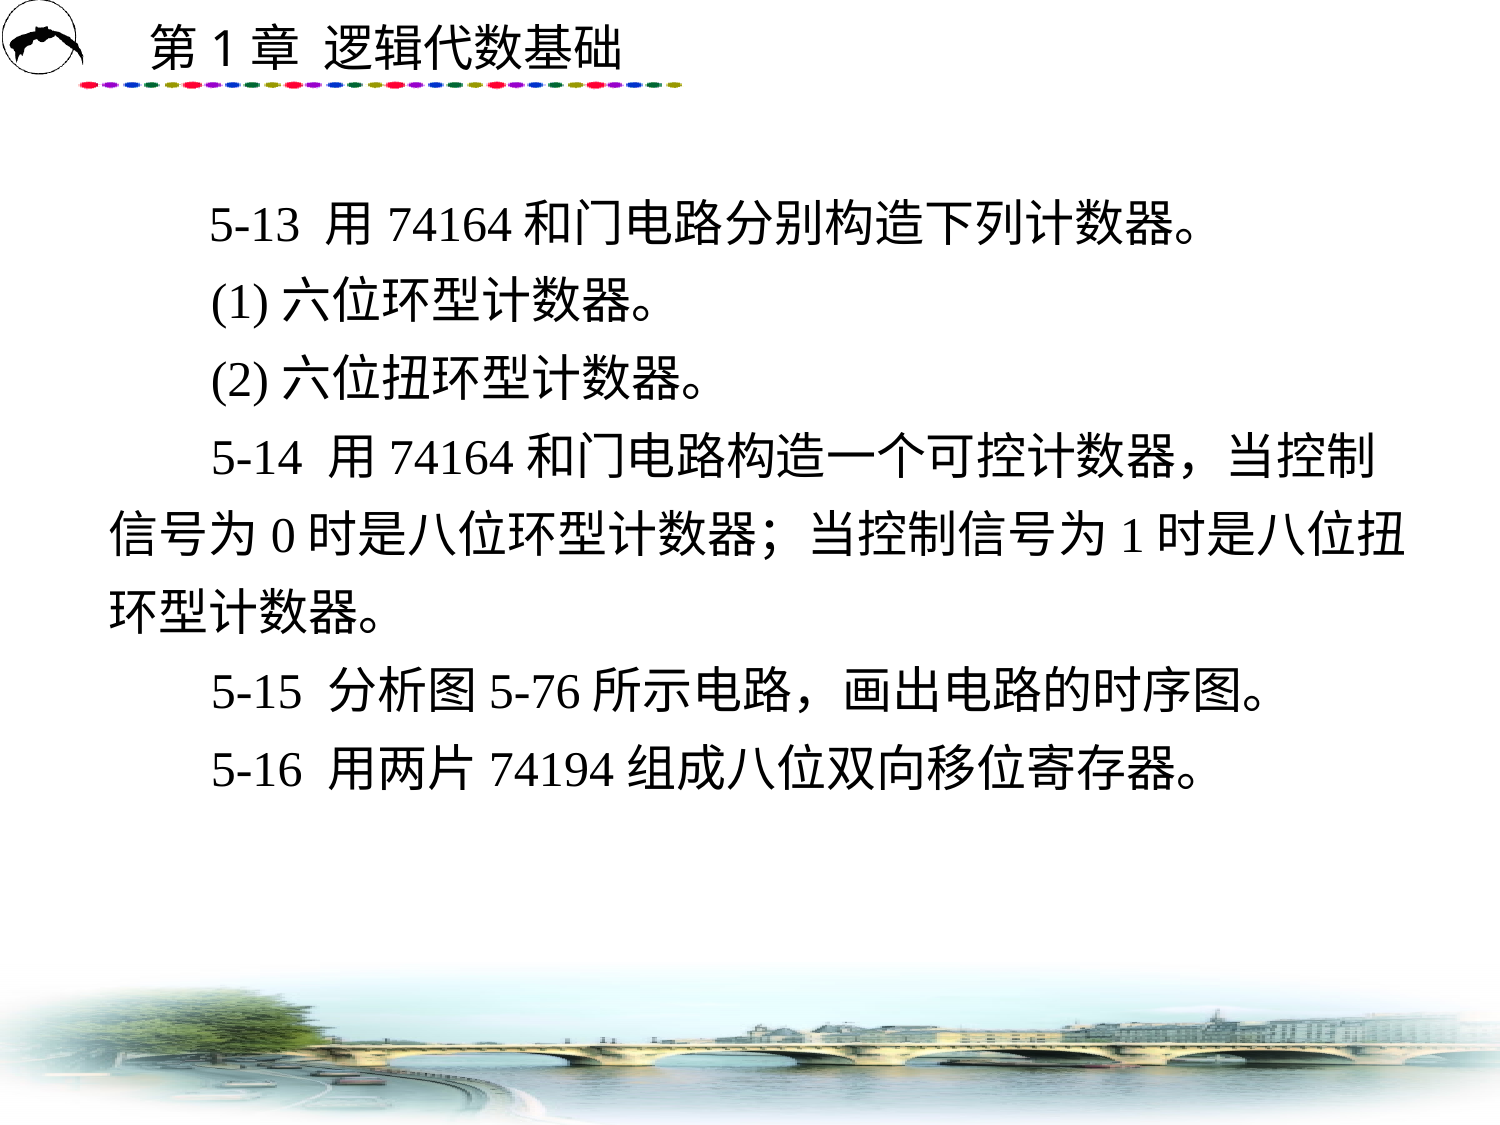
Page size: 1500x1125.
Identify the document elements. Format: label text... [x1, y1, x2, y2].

picture [74, 78, 691, 91]
title 5-13 用74164和门电路分别构造下列计数器。 (1)六位环型计数器。 (2)六位扭环型计数器。 5-14 用74164和门电路构造一个可控计数器，当控制信号为0时是八位环型计数器；当控制信号为1时是八位扭环型计数器。 5-15 分析图5-76所示电路，画出电路的时序图。 5-16 用两片74194组成八位双向移位寄存器。 [93, 87, 1426, 1013]
picture [0, 962, 1500, 1125]
picture [0, 0, 100, 75]
